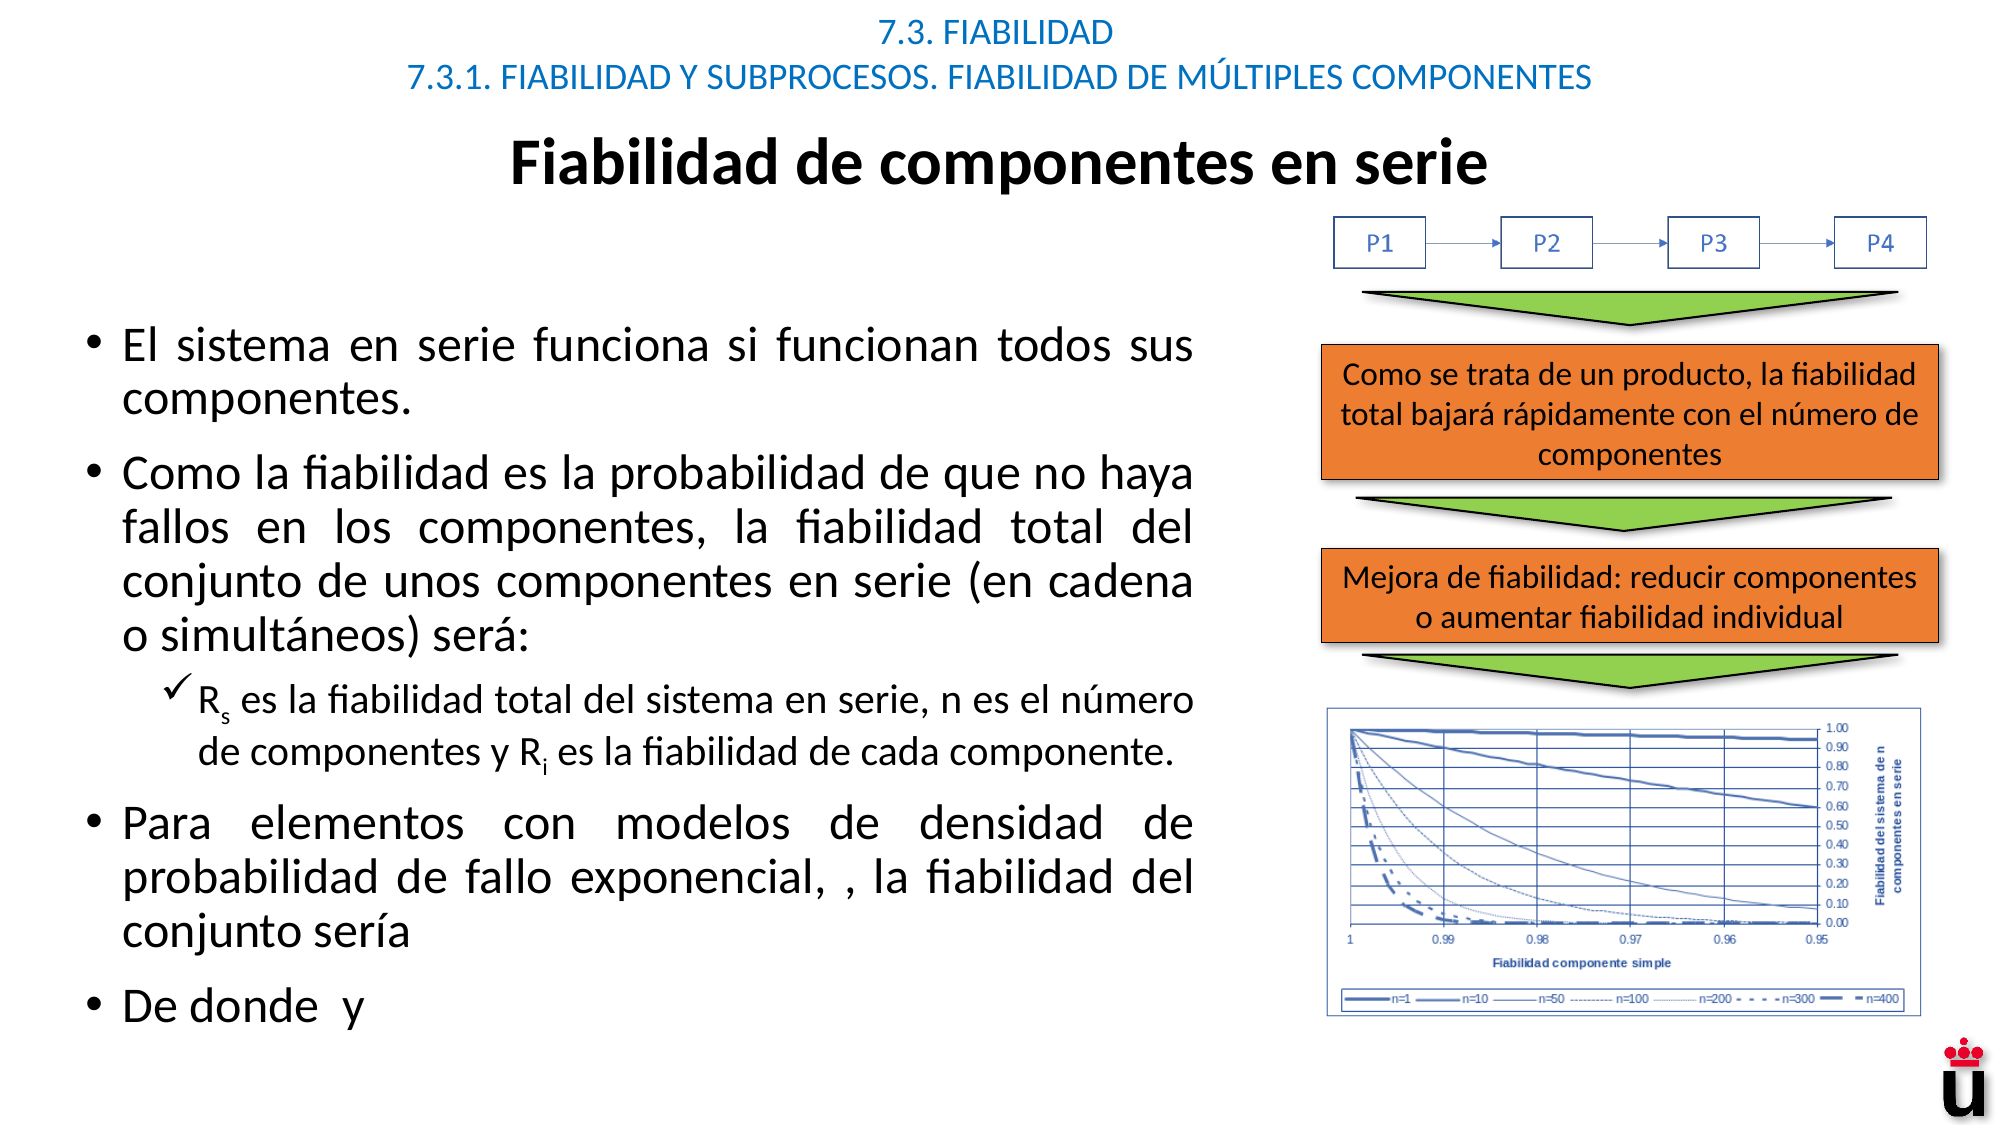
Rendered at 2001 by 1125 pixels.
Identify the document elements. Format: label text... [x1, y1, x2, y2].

picture [1321, 702, 1927, 1021]
text_box [1361, 654, 1899, 688]
text_box 7.3. FIABILIDAD [0, 0, 2000, 44]
text_box [1361, 291, 1899, 326]
text_box [1355, 497, 1893, 531]
text_box Como se trata de un producto, la fiabilidad total bajará rápidamente con el número de componentes [1321, 344, 1939, 480]
picture [1918, 1031, 2000, 1125]
picture [1333, 216, 1927, 276]
text_box Mejora de fiabilidad: reducir componentes o aumentar fiabilidad individual [1321, 548, 1939, 643]
text_box 7.3.1. FIABILIDAD Y SUBPROCESOS. FIABILIDAD DE MÚLTIPLES COMPONENTES [0, 44, 2000, 89]
text_box Fiabilidad de componentes en serie [0, 89, 2000, 236]
